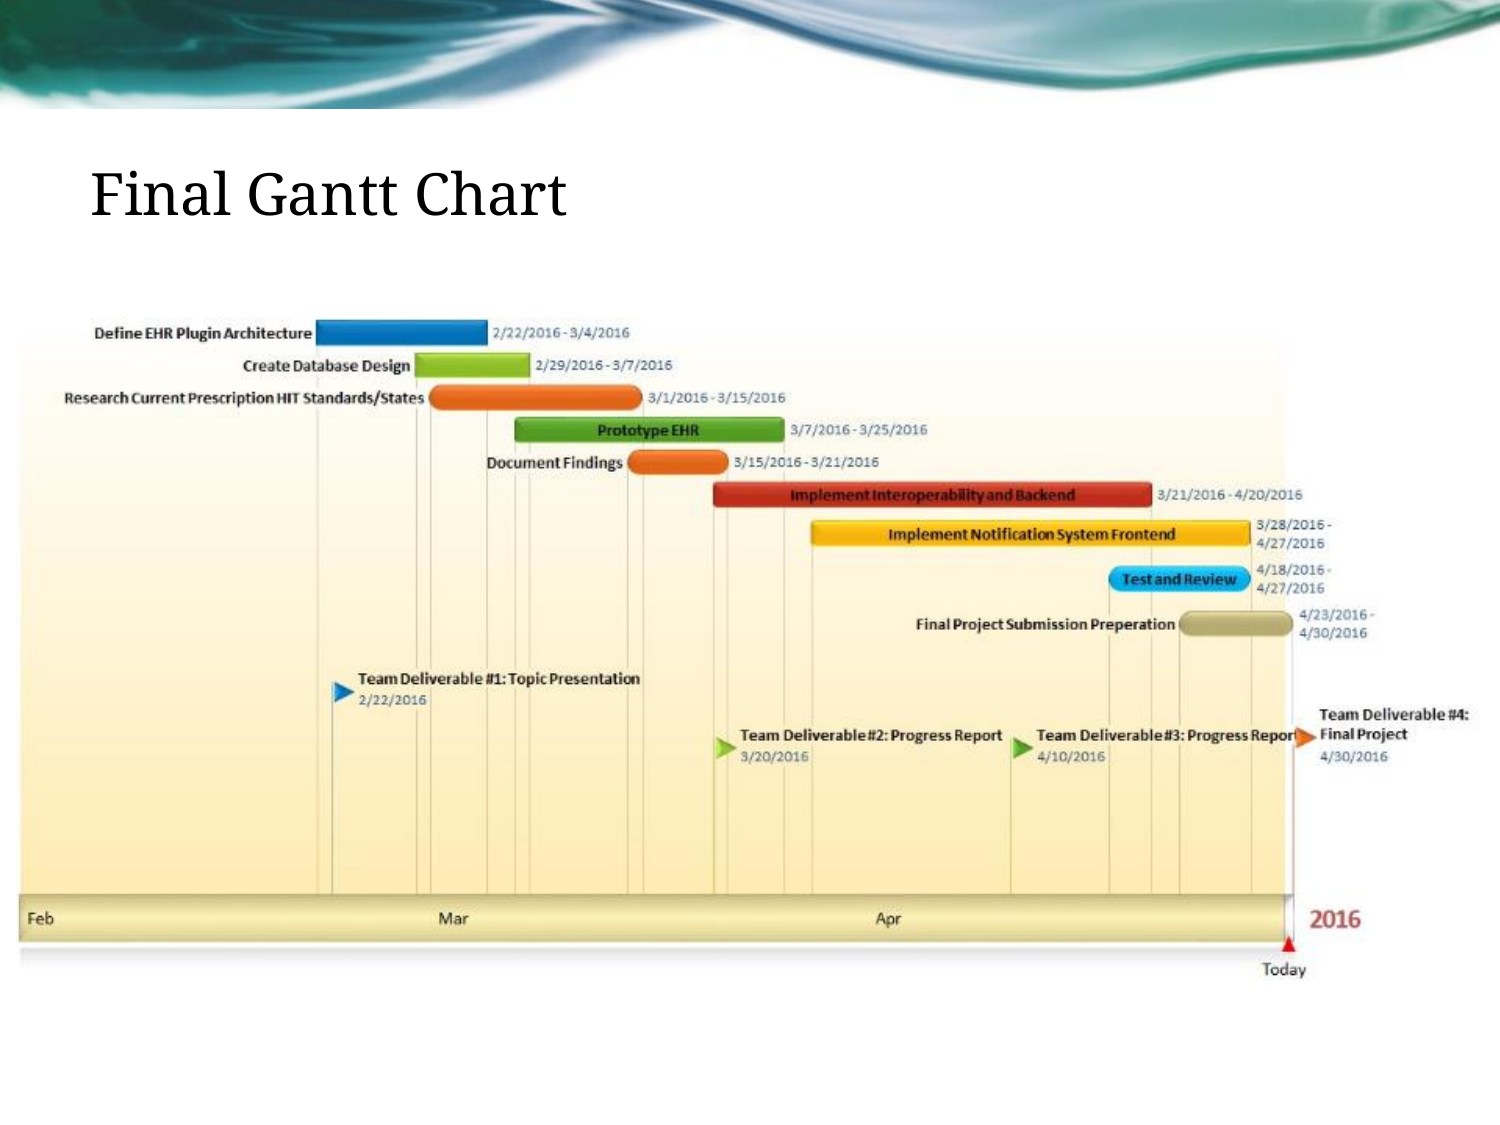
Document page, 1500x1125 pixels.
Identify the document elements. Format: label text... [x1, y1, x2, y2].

picture [0, 0, 1500, 109]
title Final Gantt Chart [75, 149, 1425, 300]
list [16, 317, 1484, 988]
